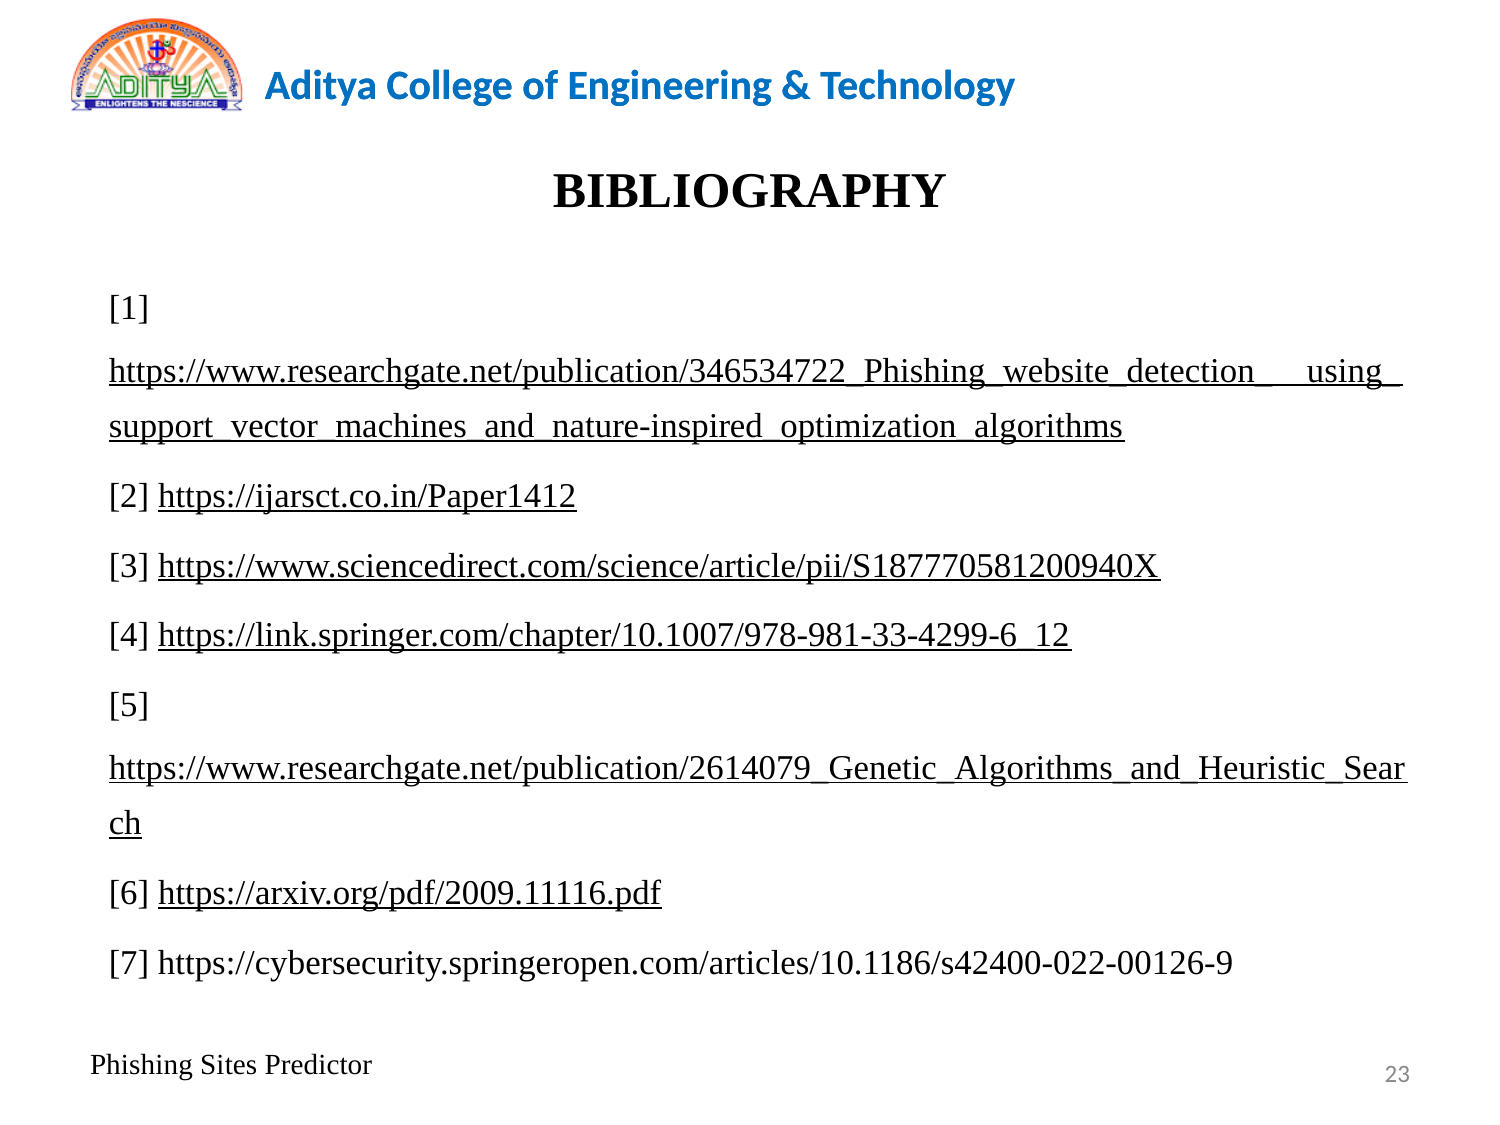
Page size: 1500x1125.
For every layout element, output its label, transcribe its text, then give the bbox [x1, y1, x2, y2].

picture [71, 15, 250, 116]
slide_number 23 [1074, 1042, 1425, 1103]
list [1]https://www.researchgate.net/publication/346534722_Phishing_website_detection_ using_support_vector_machines_and_nature-inspired_optimization_algorithms [2] https://ijarsct.co.in/Paper1412 [3] https://www.sciencedirect.com/science/article/pii/S187770581200940X [4] https://link.springer.com/chapter/10.1007/978-981-33-4299-6_12 [5]https://www.researchgate.net/publication/2614079_Genetic_Algorithms_and_Heuristic_Search [6] https://arxiv.org/pdf/2009.11116.pdf [7] https://cybersecurity.springeropen.com/articles/10.1186/s42400-022-00126-9 [75, 174, 1425, 880]
